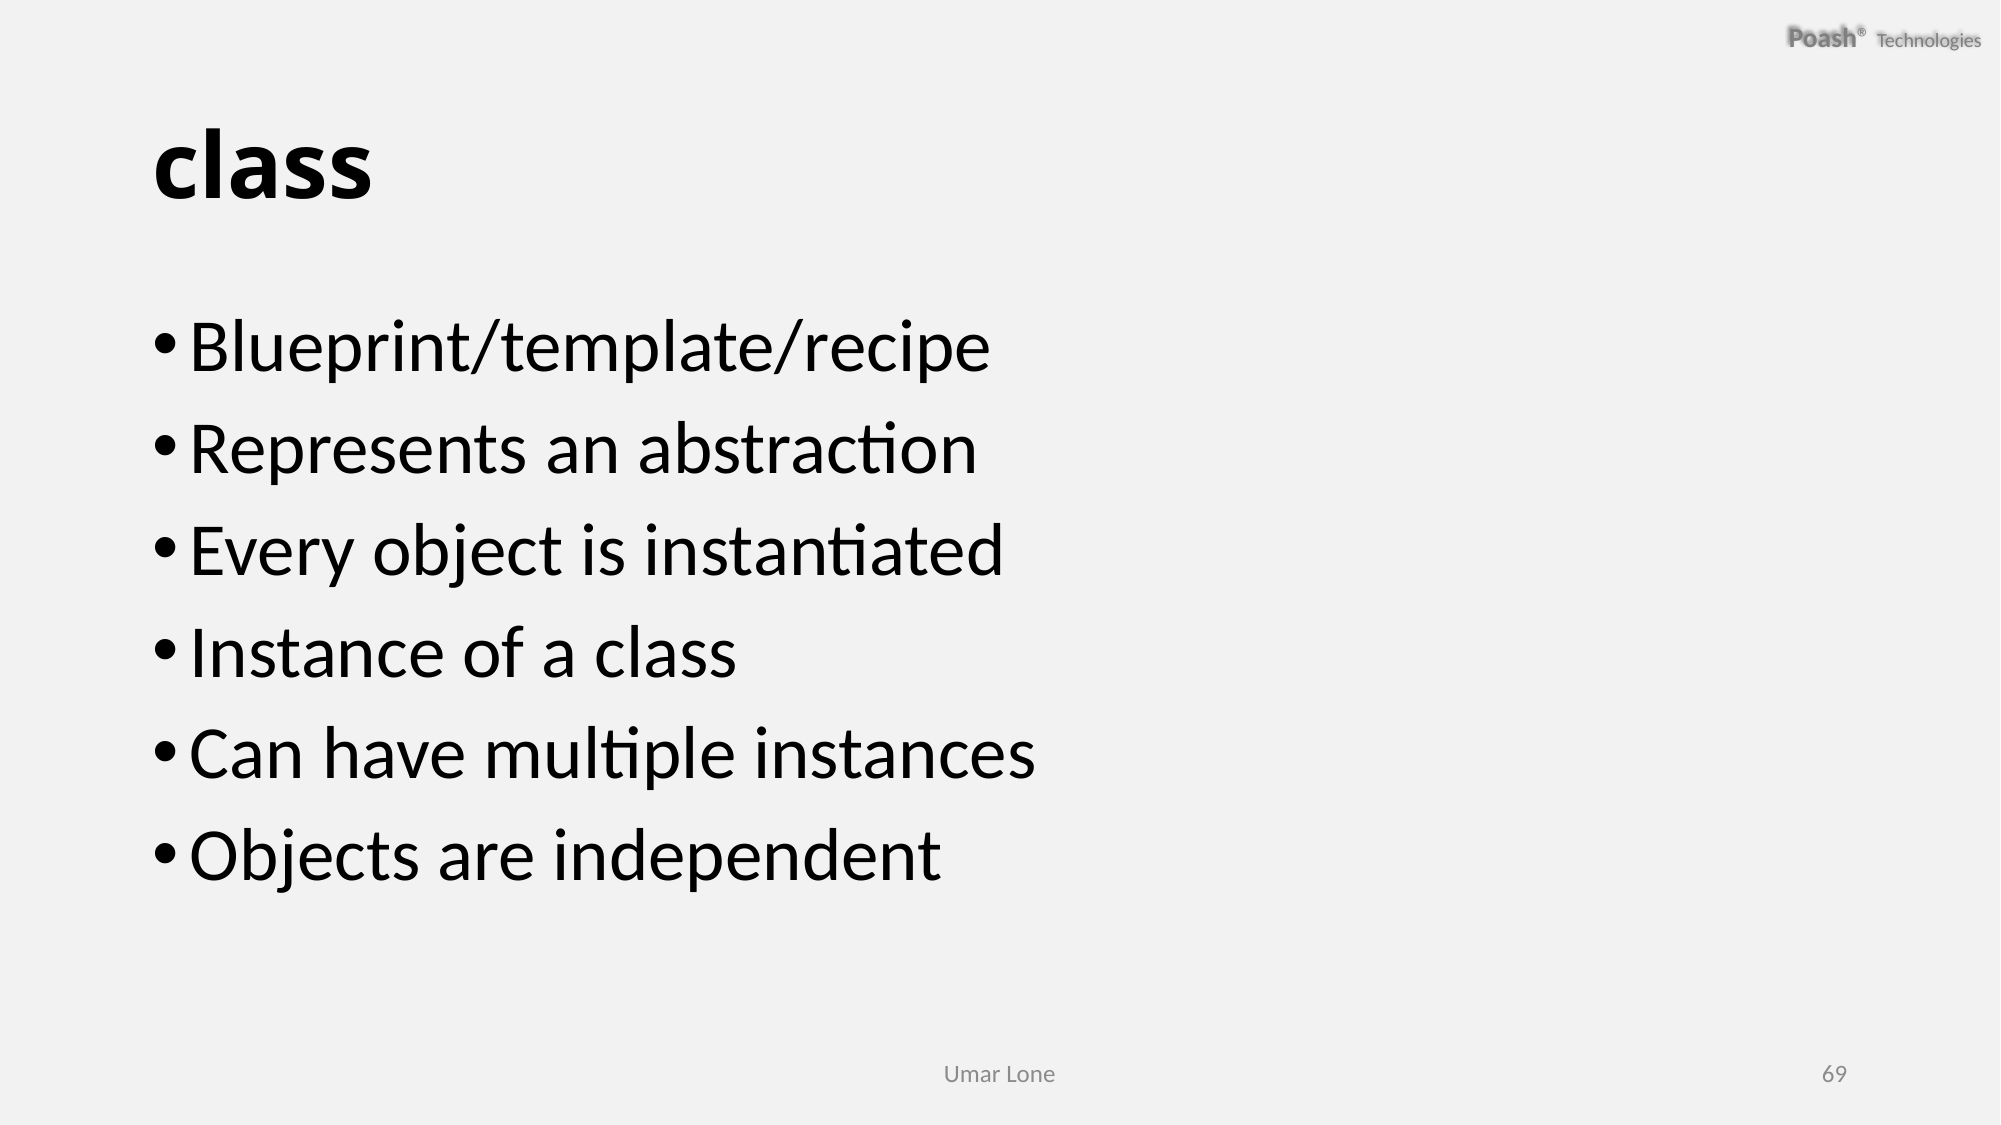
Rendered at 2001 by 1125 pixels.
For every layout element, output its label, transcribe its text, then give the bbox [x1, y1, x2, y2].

list Blueprint/template/recipe Represents an abstraction Every object is instantiated Instance of a class Can have multiple instances Objects are independent [137, 299, 1863, 1014]
slide_number 69 [1412, 1042, 1863, 1103]
title class [137, 59, 1863, 278]
footer Umar Lone [662, 1042, 1338, 1103]
